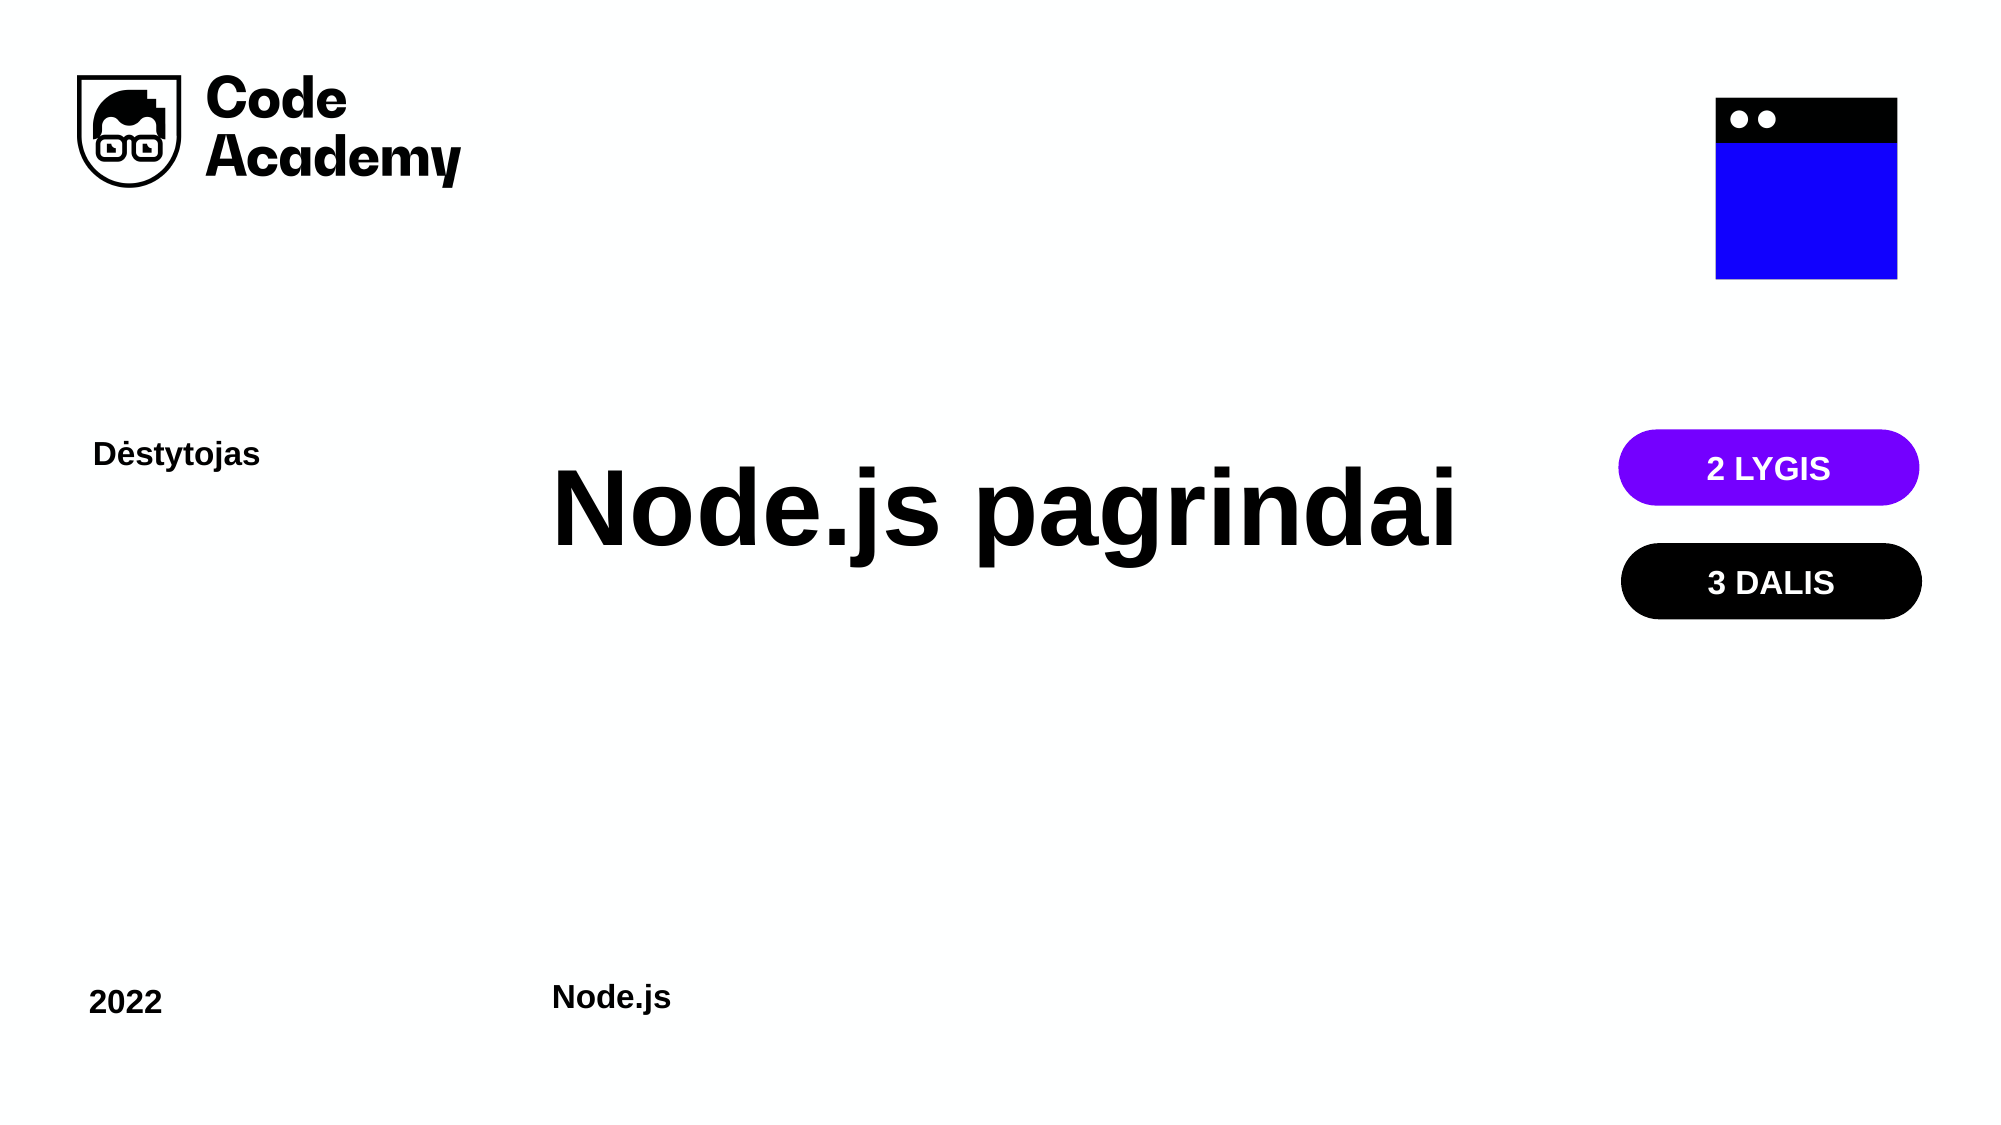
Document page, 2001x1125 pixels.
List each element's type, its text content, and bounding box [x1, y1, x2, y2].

slide_number 2022 [73, 972, 461, 1125]
title Node.js pagrindai [536, 429, 1694, 822]
text_box 2 LYGIS [1618, 429, 1920, 506]
picture [77, 75, 461, 188]
subtitle Node.js [536, 972, 1694, 1125]
picture [1693, 74, 1920, 302]
text_box 3 DALIS [1621, 543, 1923, 620]
list Dėstytojas [77, 429, 461, 822]
